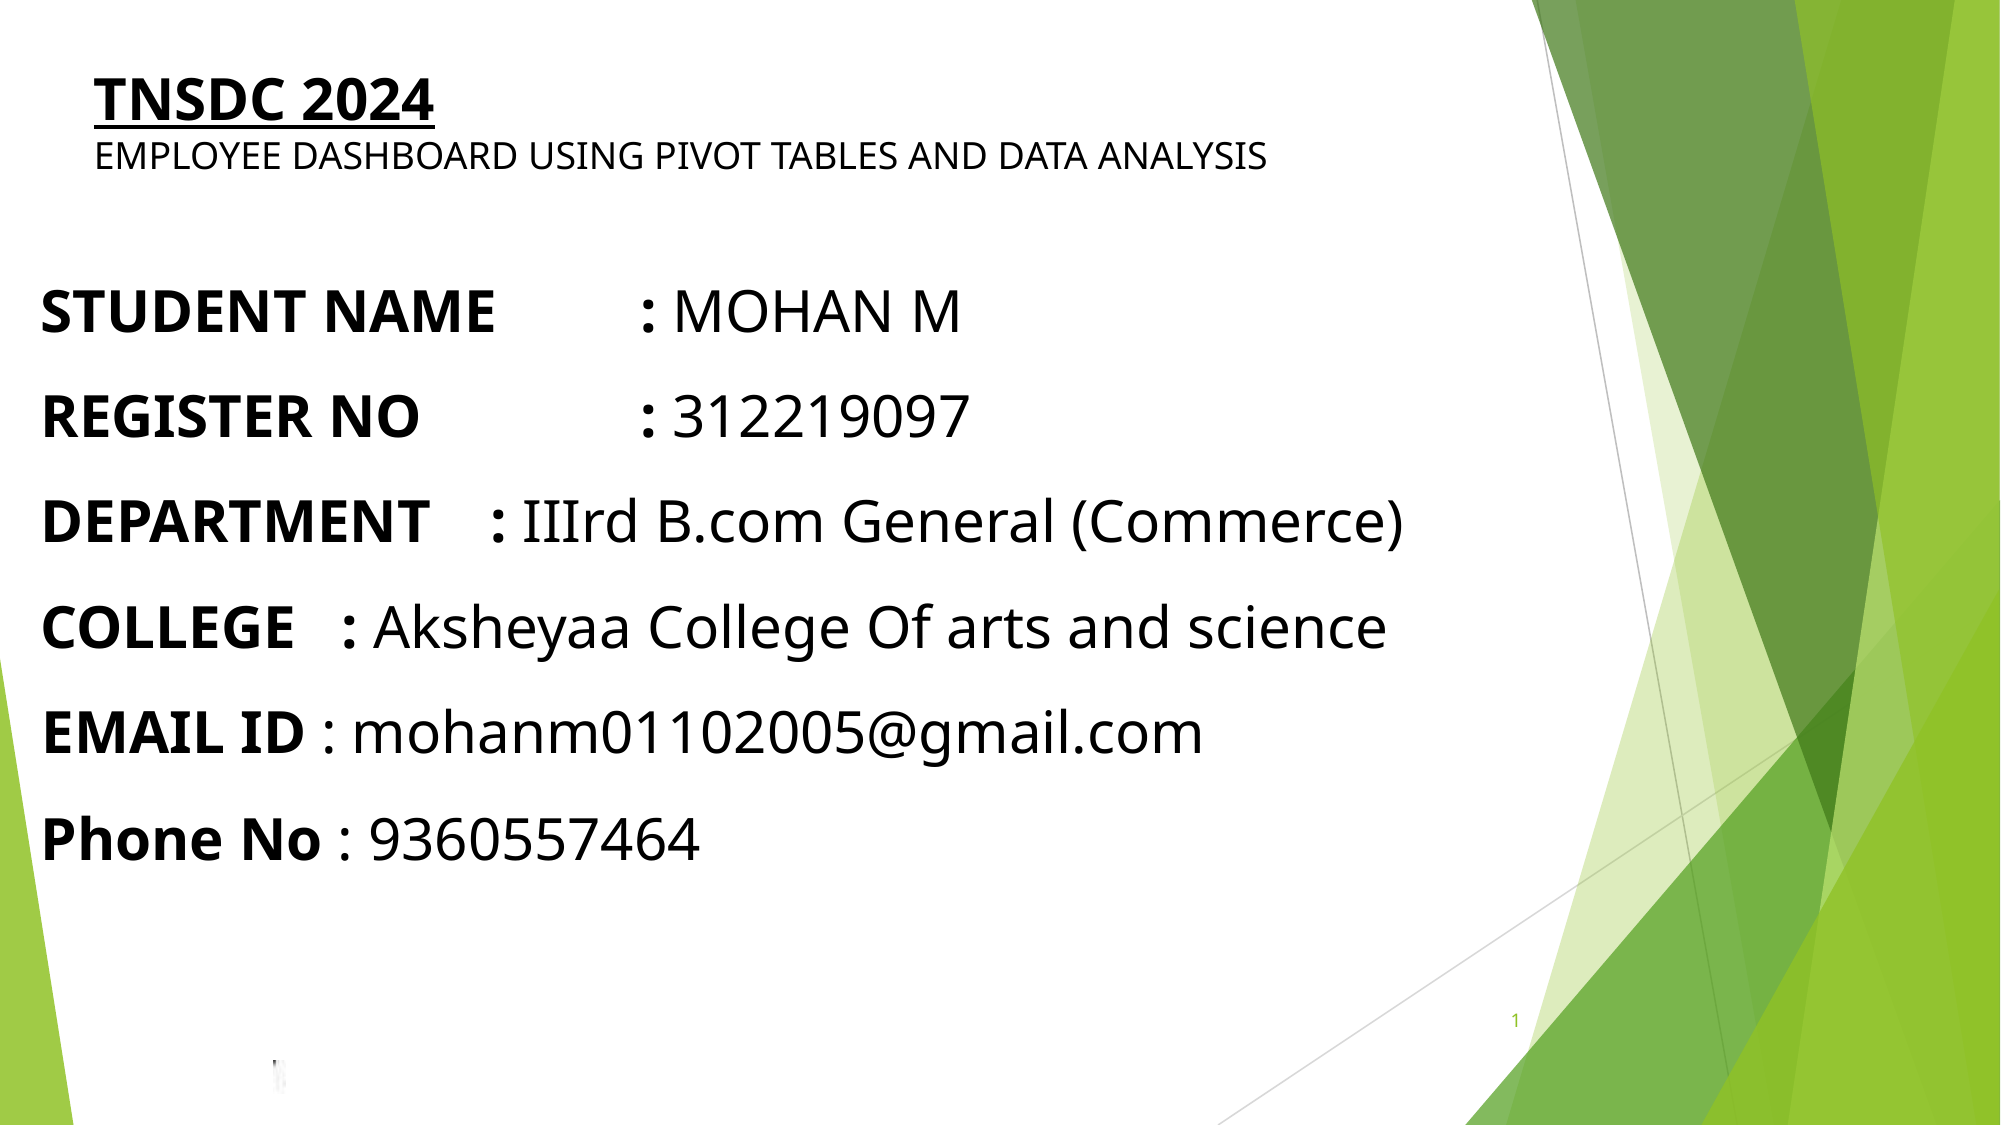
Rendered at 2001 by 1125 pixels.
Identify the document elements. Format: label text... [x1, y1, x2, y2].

picture [272, 1060, 286, 1094]
slide_number ‹#› [1409, 694, 1522, 1125]
text_box STUDENT NAME : MOHAN M REGISTER NO : 312219097 DEPARTMENT : IIIrd B.com General (Commerce) COLLEGE : Aksheyaa College Of arts and science EMAIL ID : mohanm01102005@gmail.com Phone No : 9360557464 [38, 236, 1794, 872]
text_box TNSDC 2024 EMPLOYEE DASHBOARD USING PIVOT TABLES AND DATA ANALYSIS [78, 54, 1615, 185]
